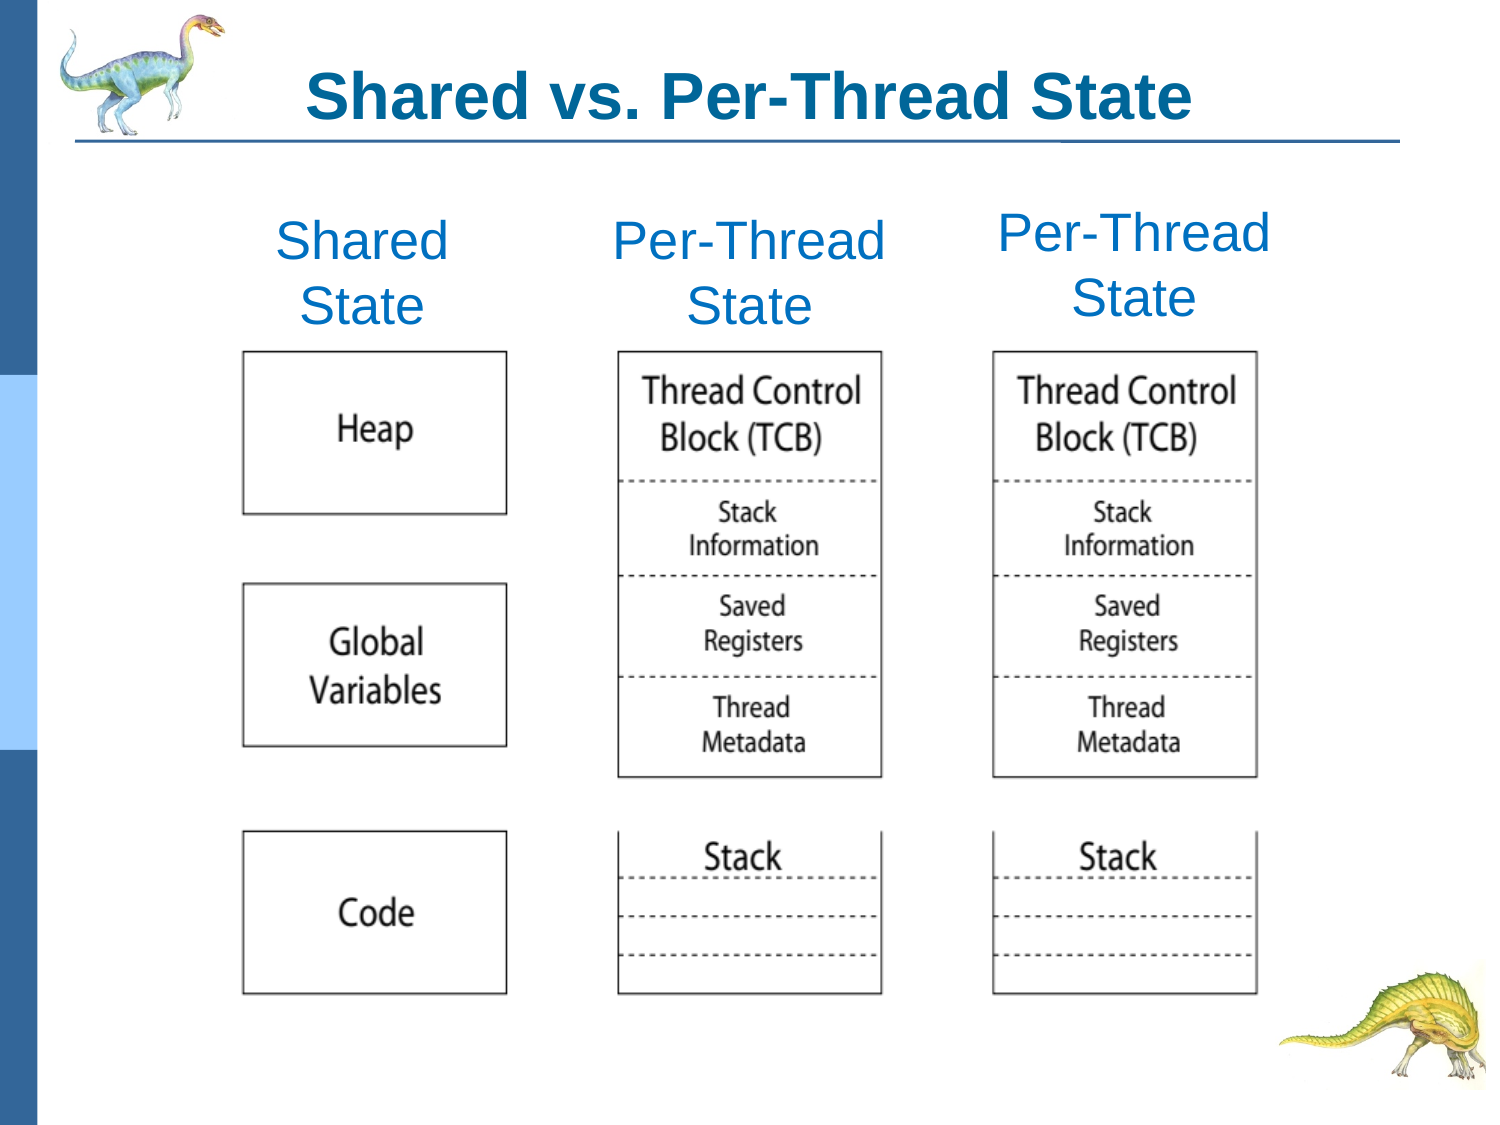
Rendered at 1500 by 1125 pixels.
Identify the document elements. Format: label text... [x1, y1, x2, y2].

text_box Shared State [248, 198, 477, 335]
title Shared vs. Per-Thread State [75, 45, 1425, 141]
text_box Per-Thread State [982, 190, 1288, 335]
picture [224, 336, 1486, 1090]
picture [46, 0, 243, 149]
text_box Per-Thread State [597, 198, 903, 335]
